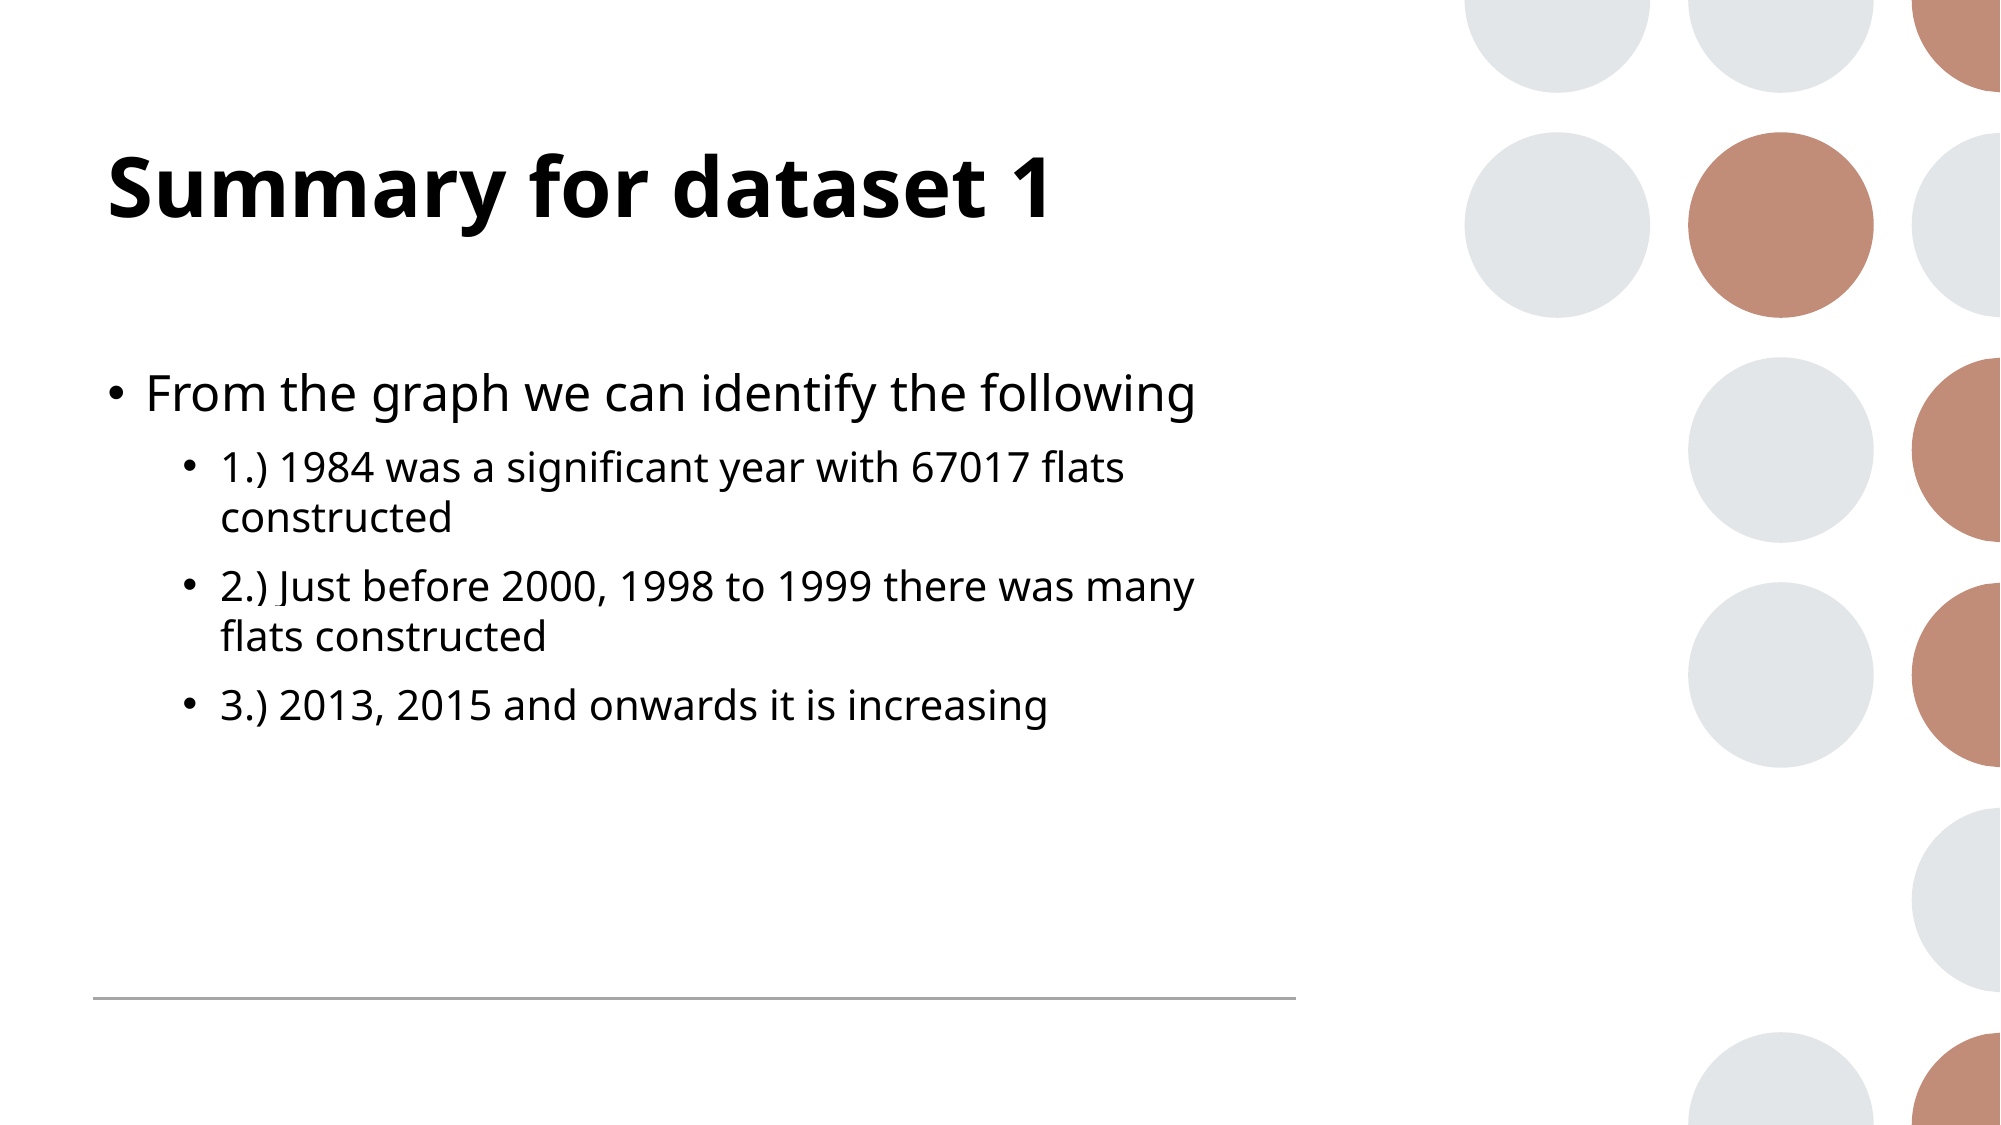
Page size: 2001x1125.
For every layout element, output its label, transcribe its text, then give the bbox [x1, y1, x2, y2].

title Summary for dataset 1 [92, 126, 1297, 335]
list From the graph we can identify the following 1.) 1984 was a significant year with 67017 flats constructed 2.) Just before 2000, 1998 to 1999 there was many flats constructed 3.) 2013, 2015 and onwards it is increasing [92, 354, 1297, 946]
